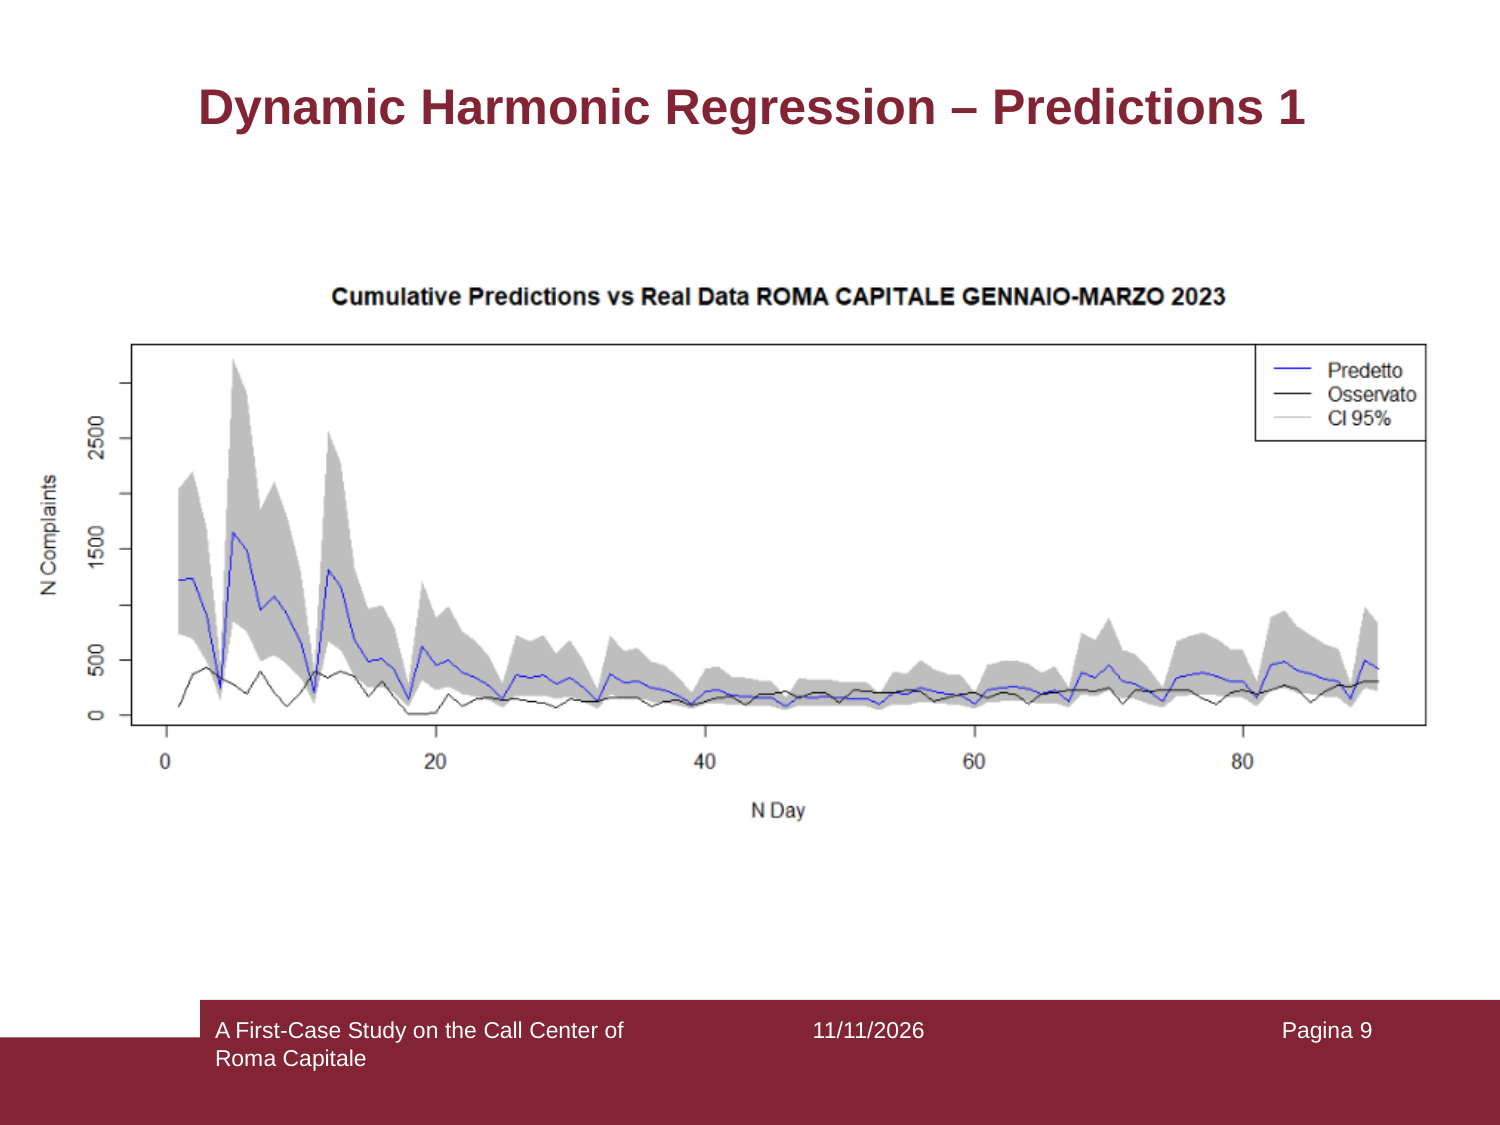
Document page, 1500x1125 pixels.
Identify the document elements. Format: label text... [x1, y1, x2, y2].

title Dynamic Harmonic Regression – Predictions 1 [183, 67, 1400, 150]
slide_number Pagina 9 [1074, 1008, 1388, 1084]
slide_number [712, 1008, 1025, 1084]
footer A First-Case Study on the Call Center of Roma Capitale [200, 1008, 675, 1084]
picture [17, 267, 1480, 827]
